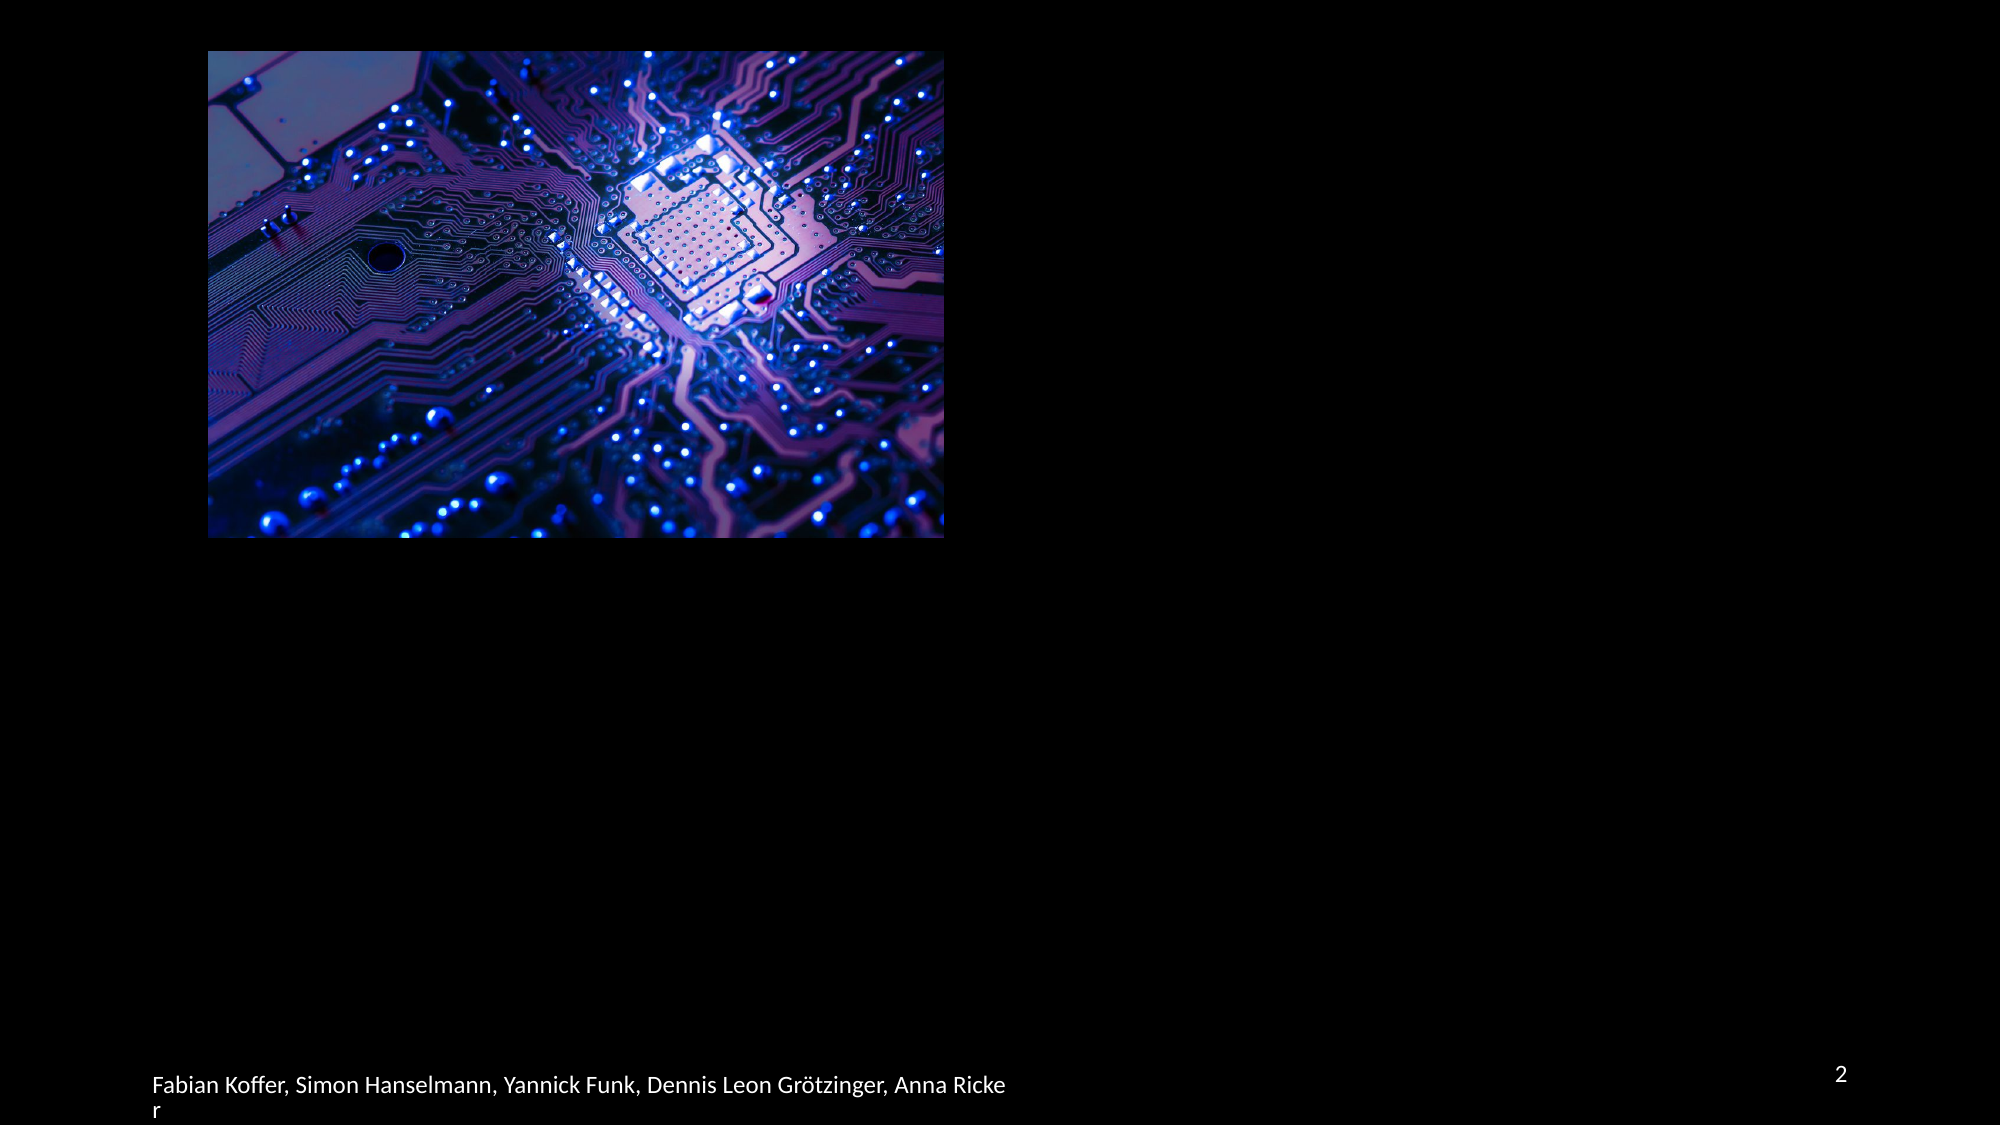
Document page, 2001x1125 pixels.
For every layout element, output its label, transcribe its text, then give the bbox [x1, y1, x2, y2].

footer Fabian Koffer, Simon Hanselmann, Yannick Funk, Dennis Leon Grötzinger, Anna Ricker [137, 1065, 1030, 1103]
slide_number 2 [1412, 1042, 1863, 1103]
picture [208, 51, 944, 538]
